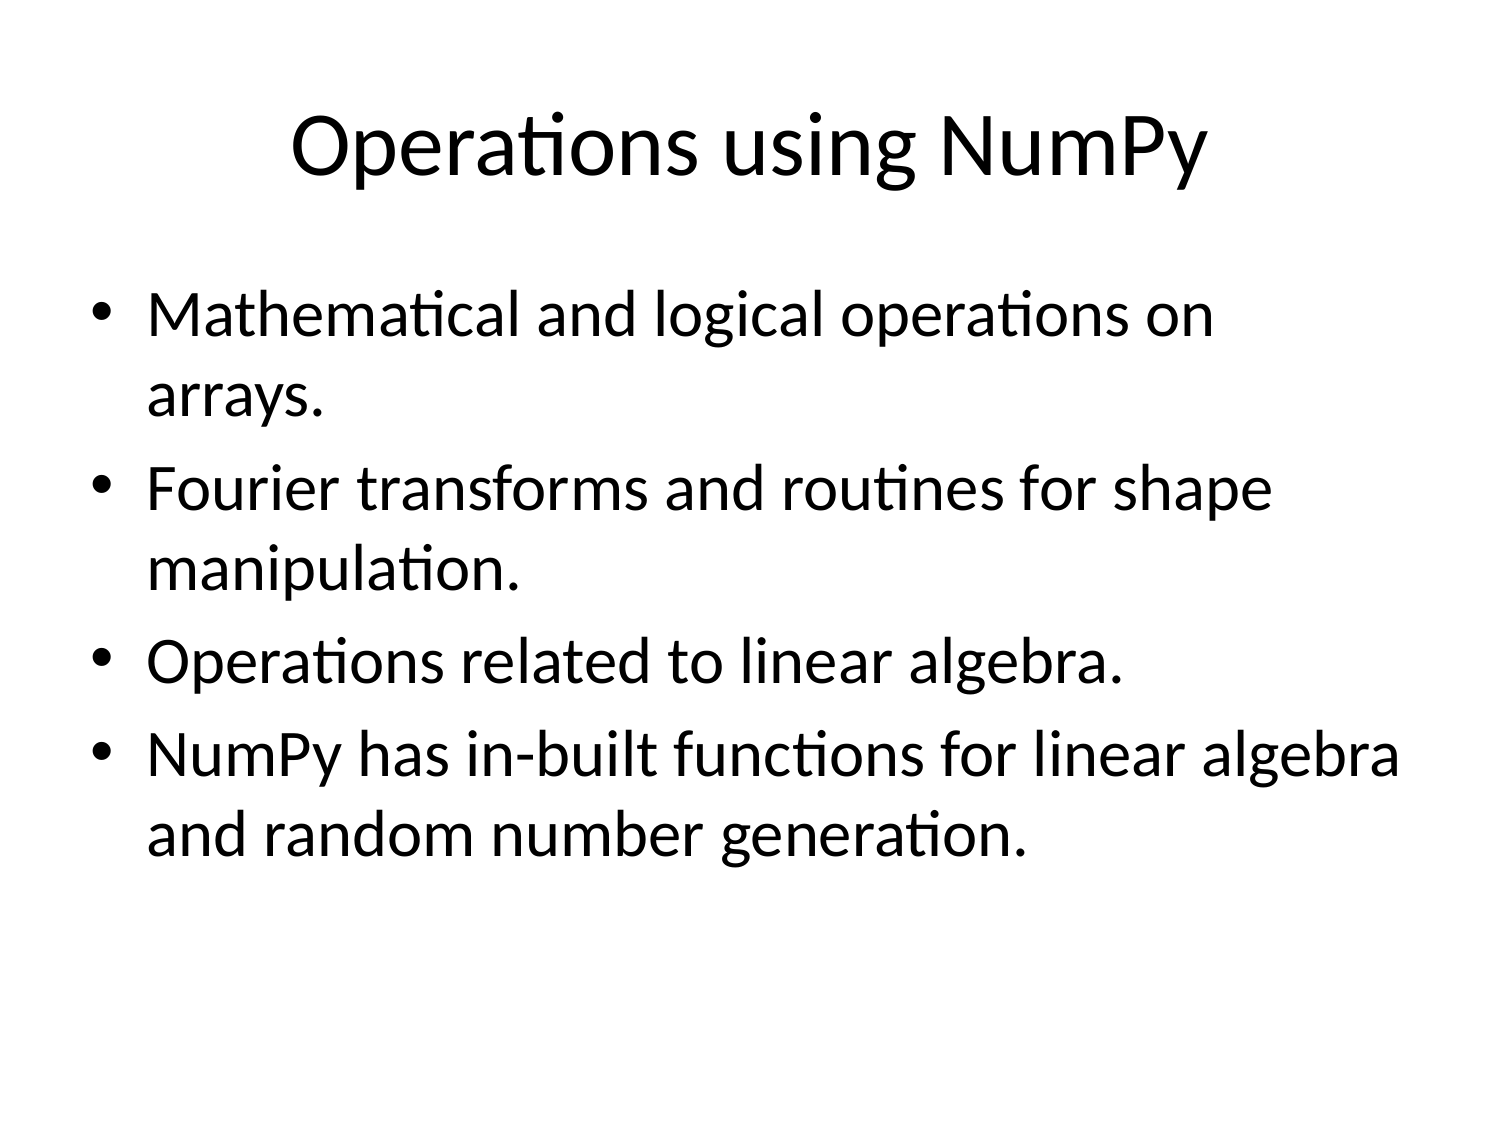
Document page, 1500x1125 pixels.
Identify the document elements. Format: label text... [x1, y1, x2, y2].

list Mathematical and logical operations on arrays. Fourier transforms and routines for shape manipulation. Operations related to linear algebra. NumPy has in-built functions for linear algebra and random number generation. [75, 262, 1425, 1005]
title Operations using NumPy [75, 45, 1425, 233]
